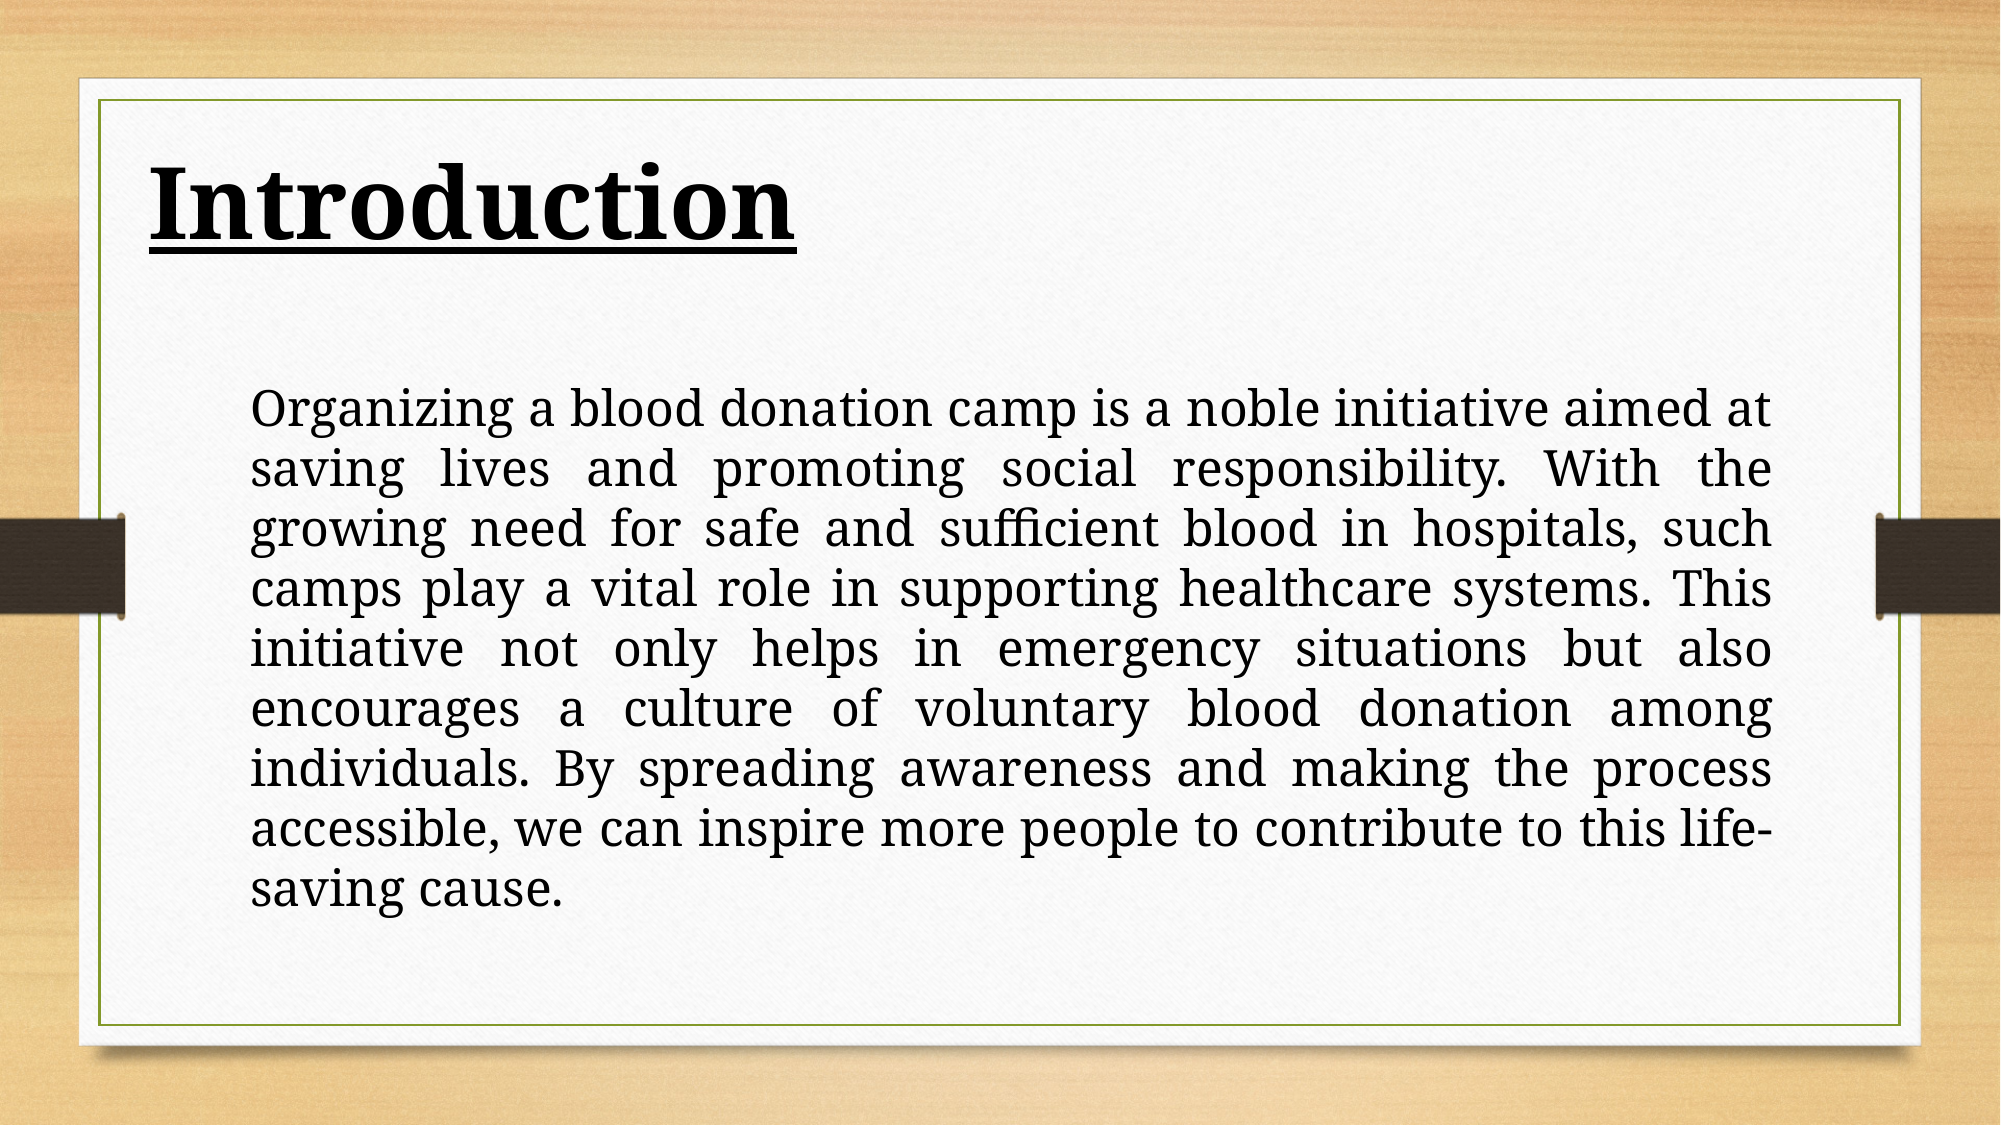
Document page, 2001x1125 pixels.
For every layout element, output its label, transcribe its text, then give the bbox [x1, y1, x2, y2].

text_box Introduction [133, 132, 1115, 267]
picture [0, 0, 2001, 1125]
text_box Organizing a blood donation camp is a noble initiative aimed at saving lives and promoting social responsibility. With the growing need for safe and sufficient blood in hospitals, such camps play a vital role in supporting healthcare systems. This initiative not only helps in emergency situations but also encourages a culture of voluntary blood donation among individuals. By spreading awareness and making the process accessible, we can inspire more people to contribute to this life-saving cause. [235, 369, 1789, 924]
